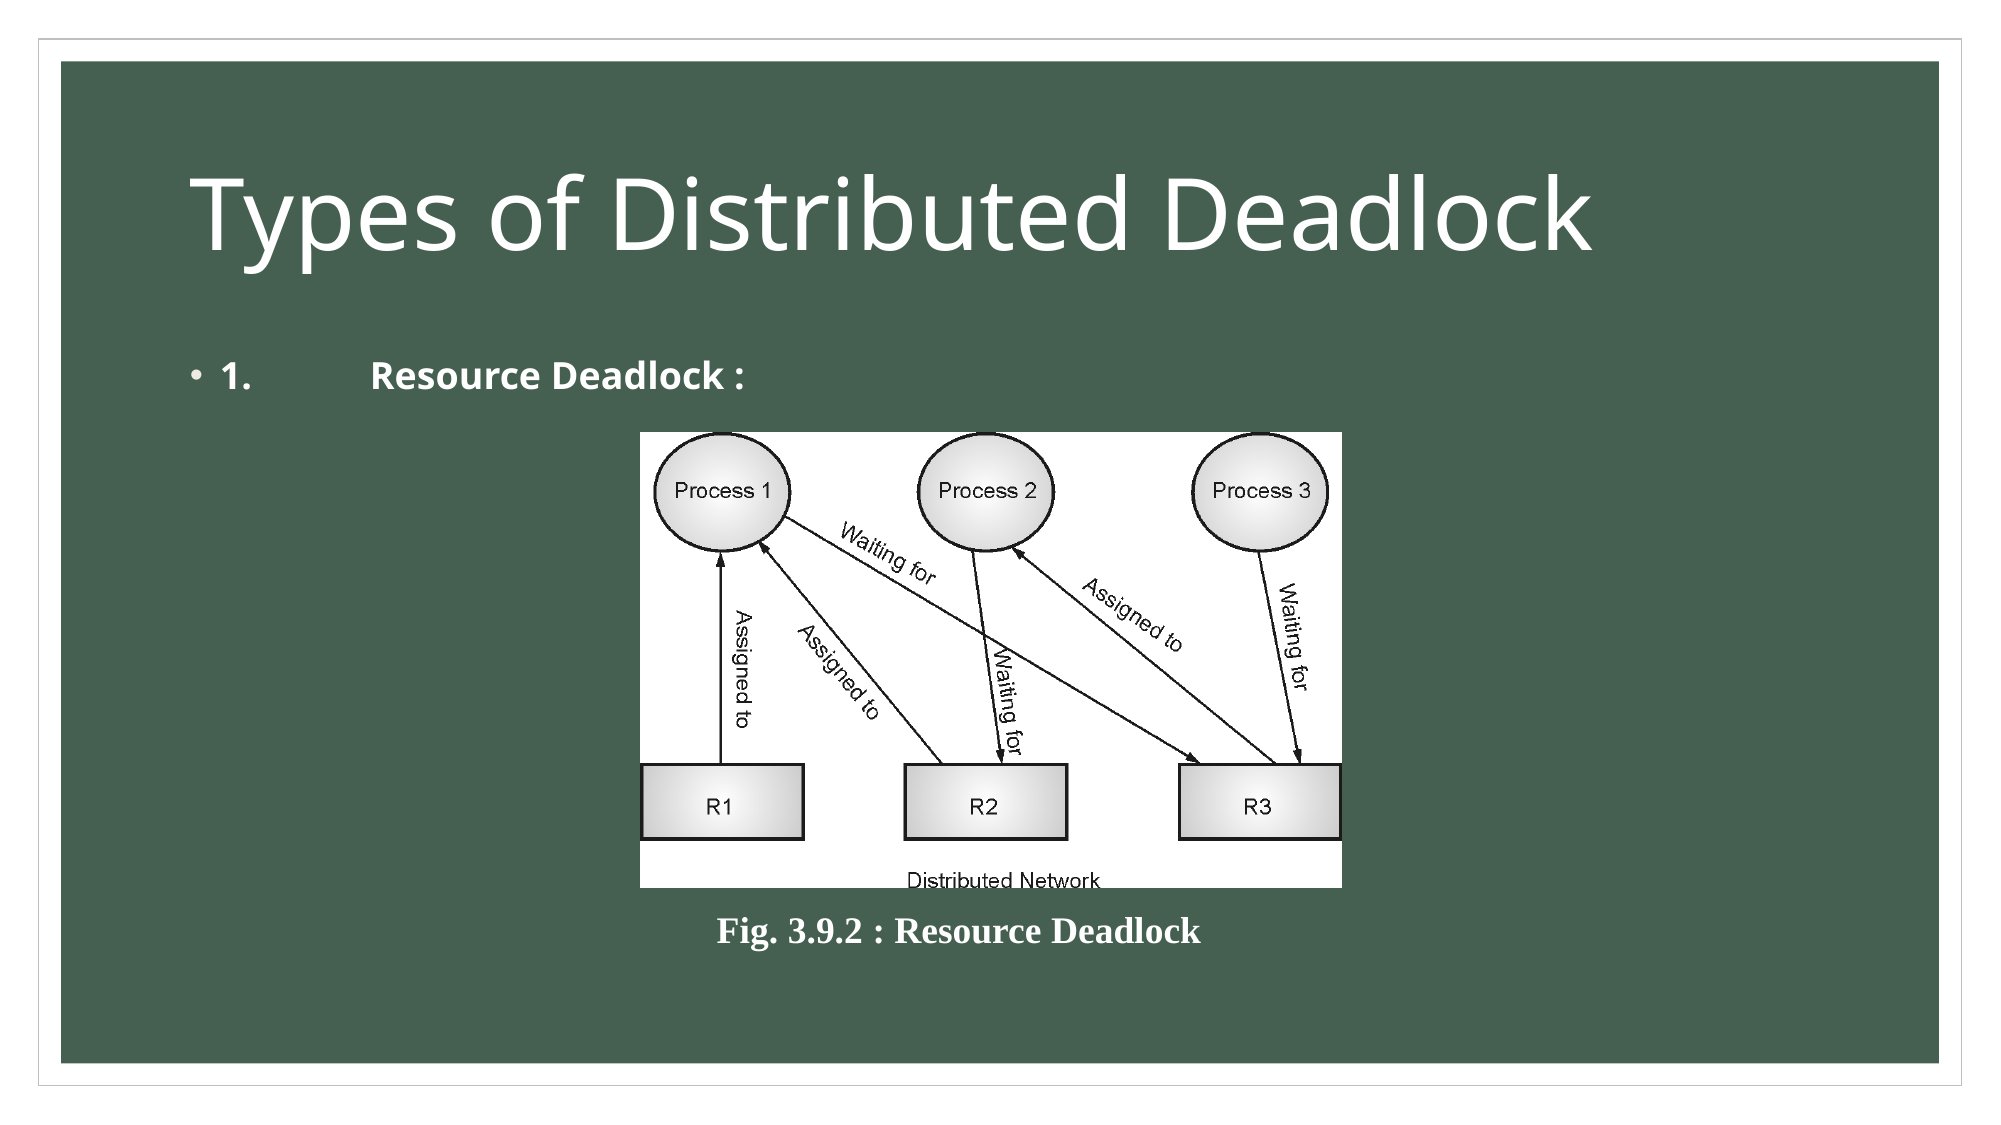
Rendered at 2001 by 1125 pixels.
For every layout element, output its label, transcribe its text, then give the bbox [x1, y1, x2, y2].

picture [640, 432, 1342, 888]
list 1. Resource Deadlock : [174, 345, 1825, 990]
title Types of Distributed Deadlock [174, 105, 1825, 331]
text_box Fig. 3.9.2 : Resource Deadlock [701, 918, 1217, 959]
